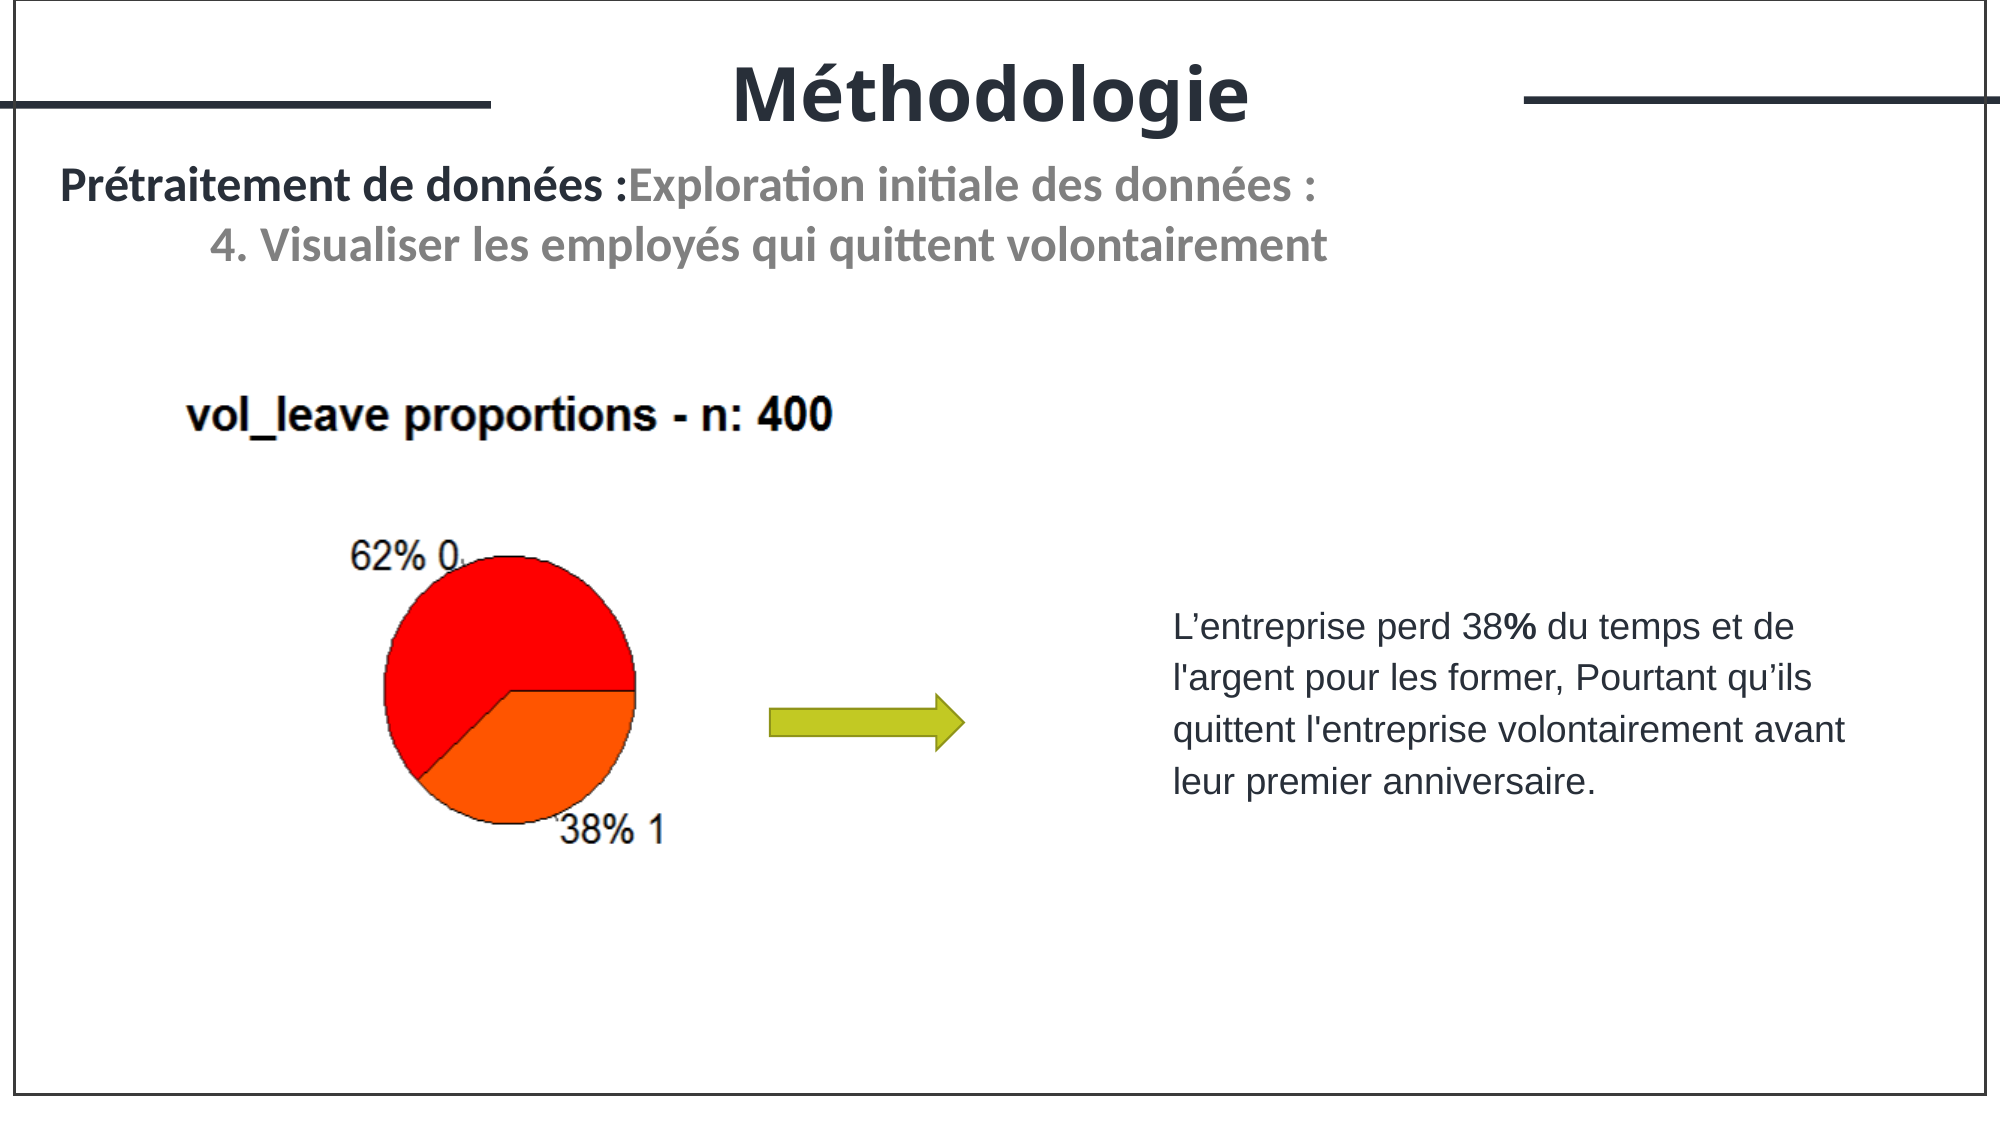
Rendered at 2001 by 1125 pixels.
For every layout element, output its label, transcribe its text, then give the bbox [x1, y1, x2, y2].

picture [69, 324, 867, 932]
text_box Prétraitement de données :Exploration initiale des données : 4. Visualiser les employés qui quittent volontairement [45, 143, 1931, 449]
text_box Méthodologie [474, 38, 1508, 143]
text_box [1986, 95, 2000, 105]
text_box [0, 100, 14, 110]
text_box [14, 0, 1986, 1095]
text_box [867, 692, 966, 753]
text_box L’entreprise perd 38% du temps et de l'argent pour les former, Pourtant qu’ils quittent l'entreprise volontairement avant leur premier anniversaire. [1083, 587, 1867, 810]
